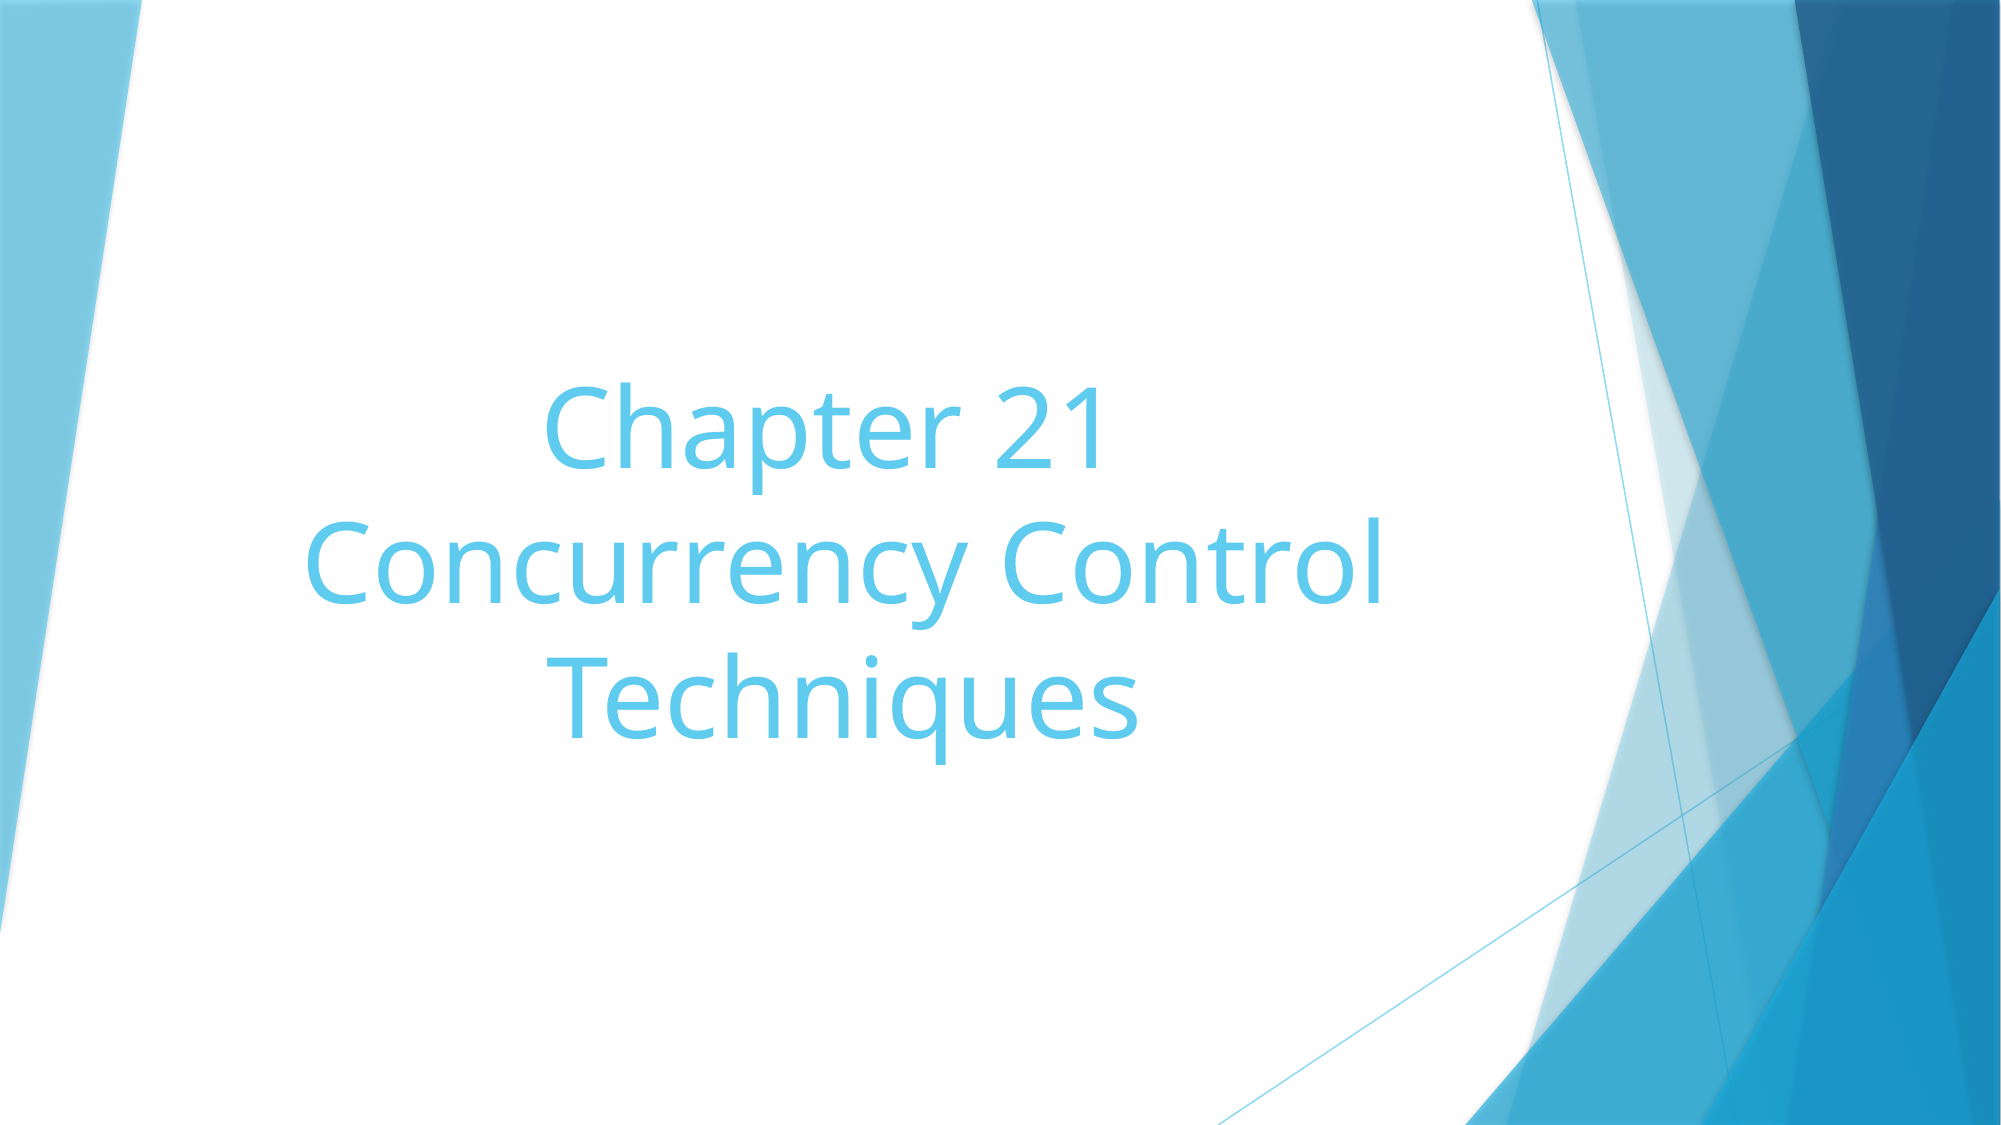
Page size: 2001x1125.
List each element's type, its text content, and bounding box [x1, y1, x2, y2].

title Chapter 21 Concurrency Control Techniques [21, 379, 1669, 769]
